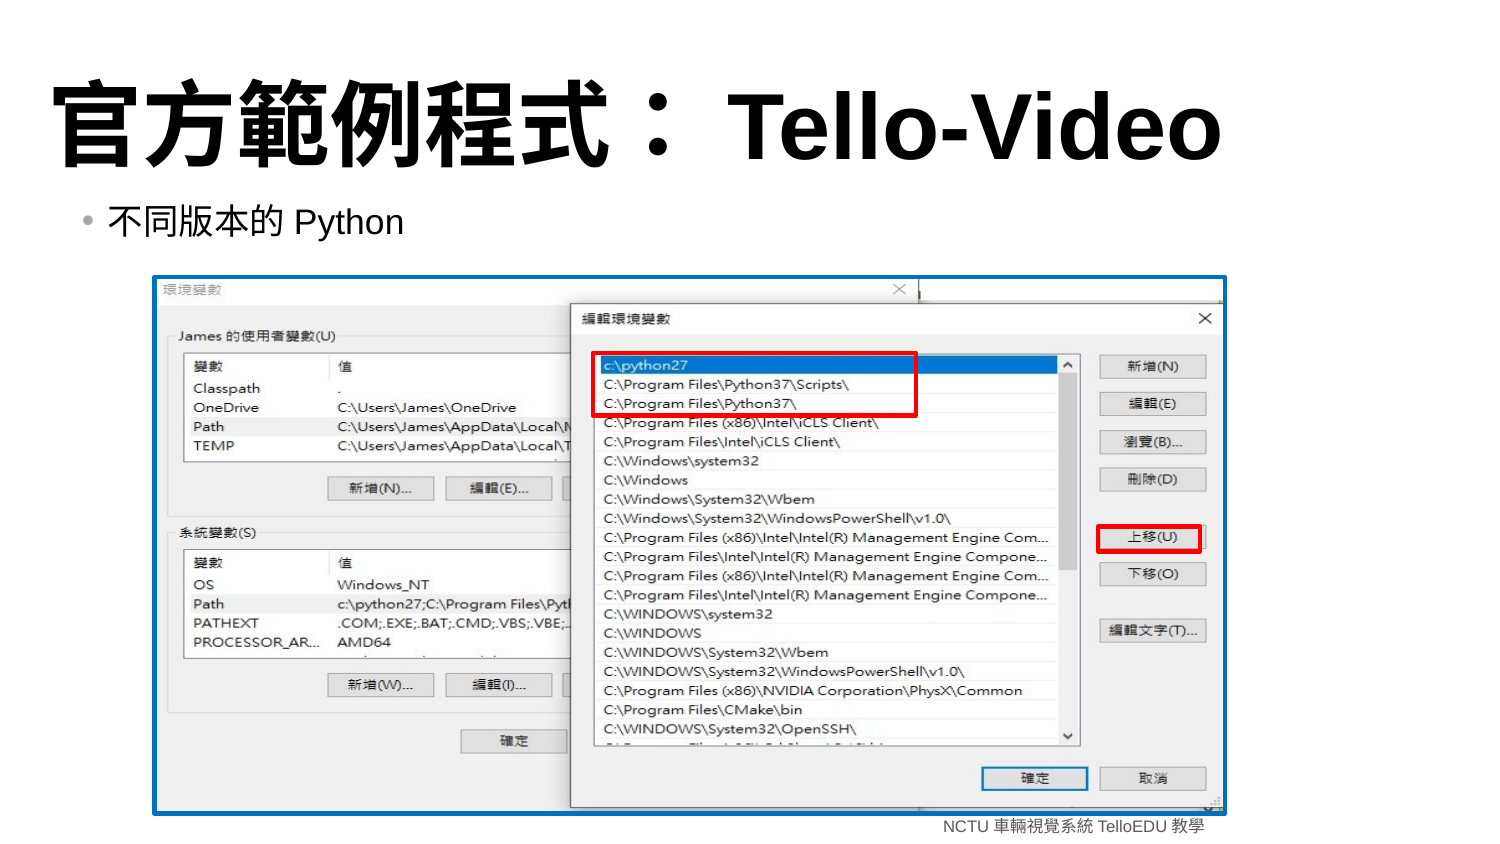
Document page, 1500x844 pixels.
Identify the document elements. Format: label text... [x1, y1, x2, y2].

text_box NCTU車輛視覺系統TelloEDU教學 [940, 820, 1225, 837]
title 官方範例程式：Tello-Video [46, 64, 1417, 208]
text_box 不同版本的Python [80, 197, 417, 242]
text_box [154, 276, 1226, 814]
